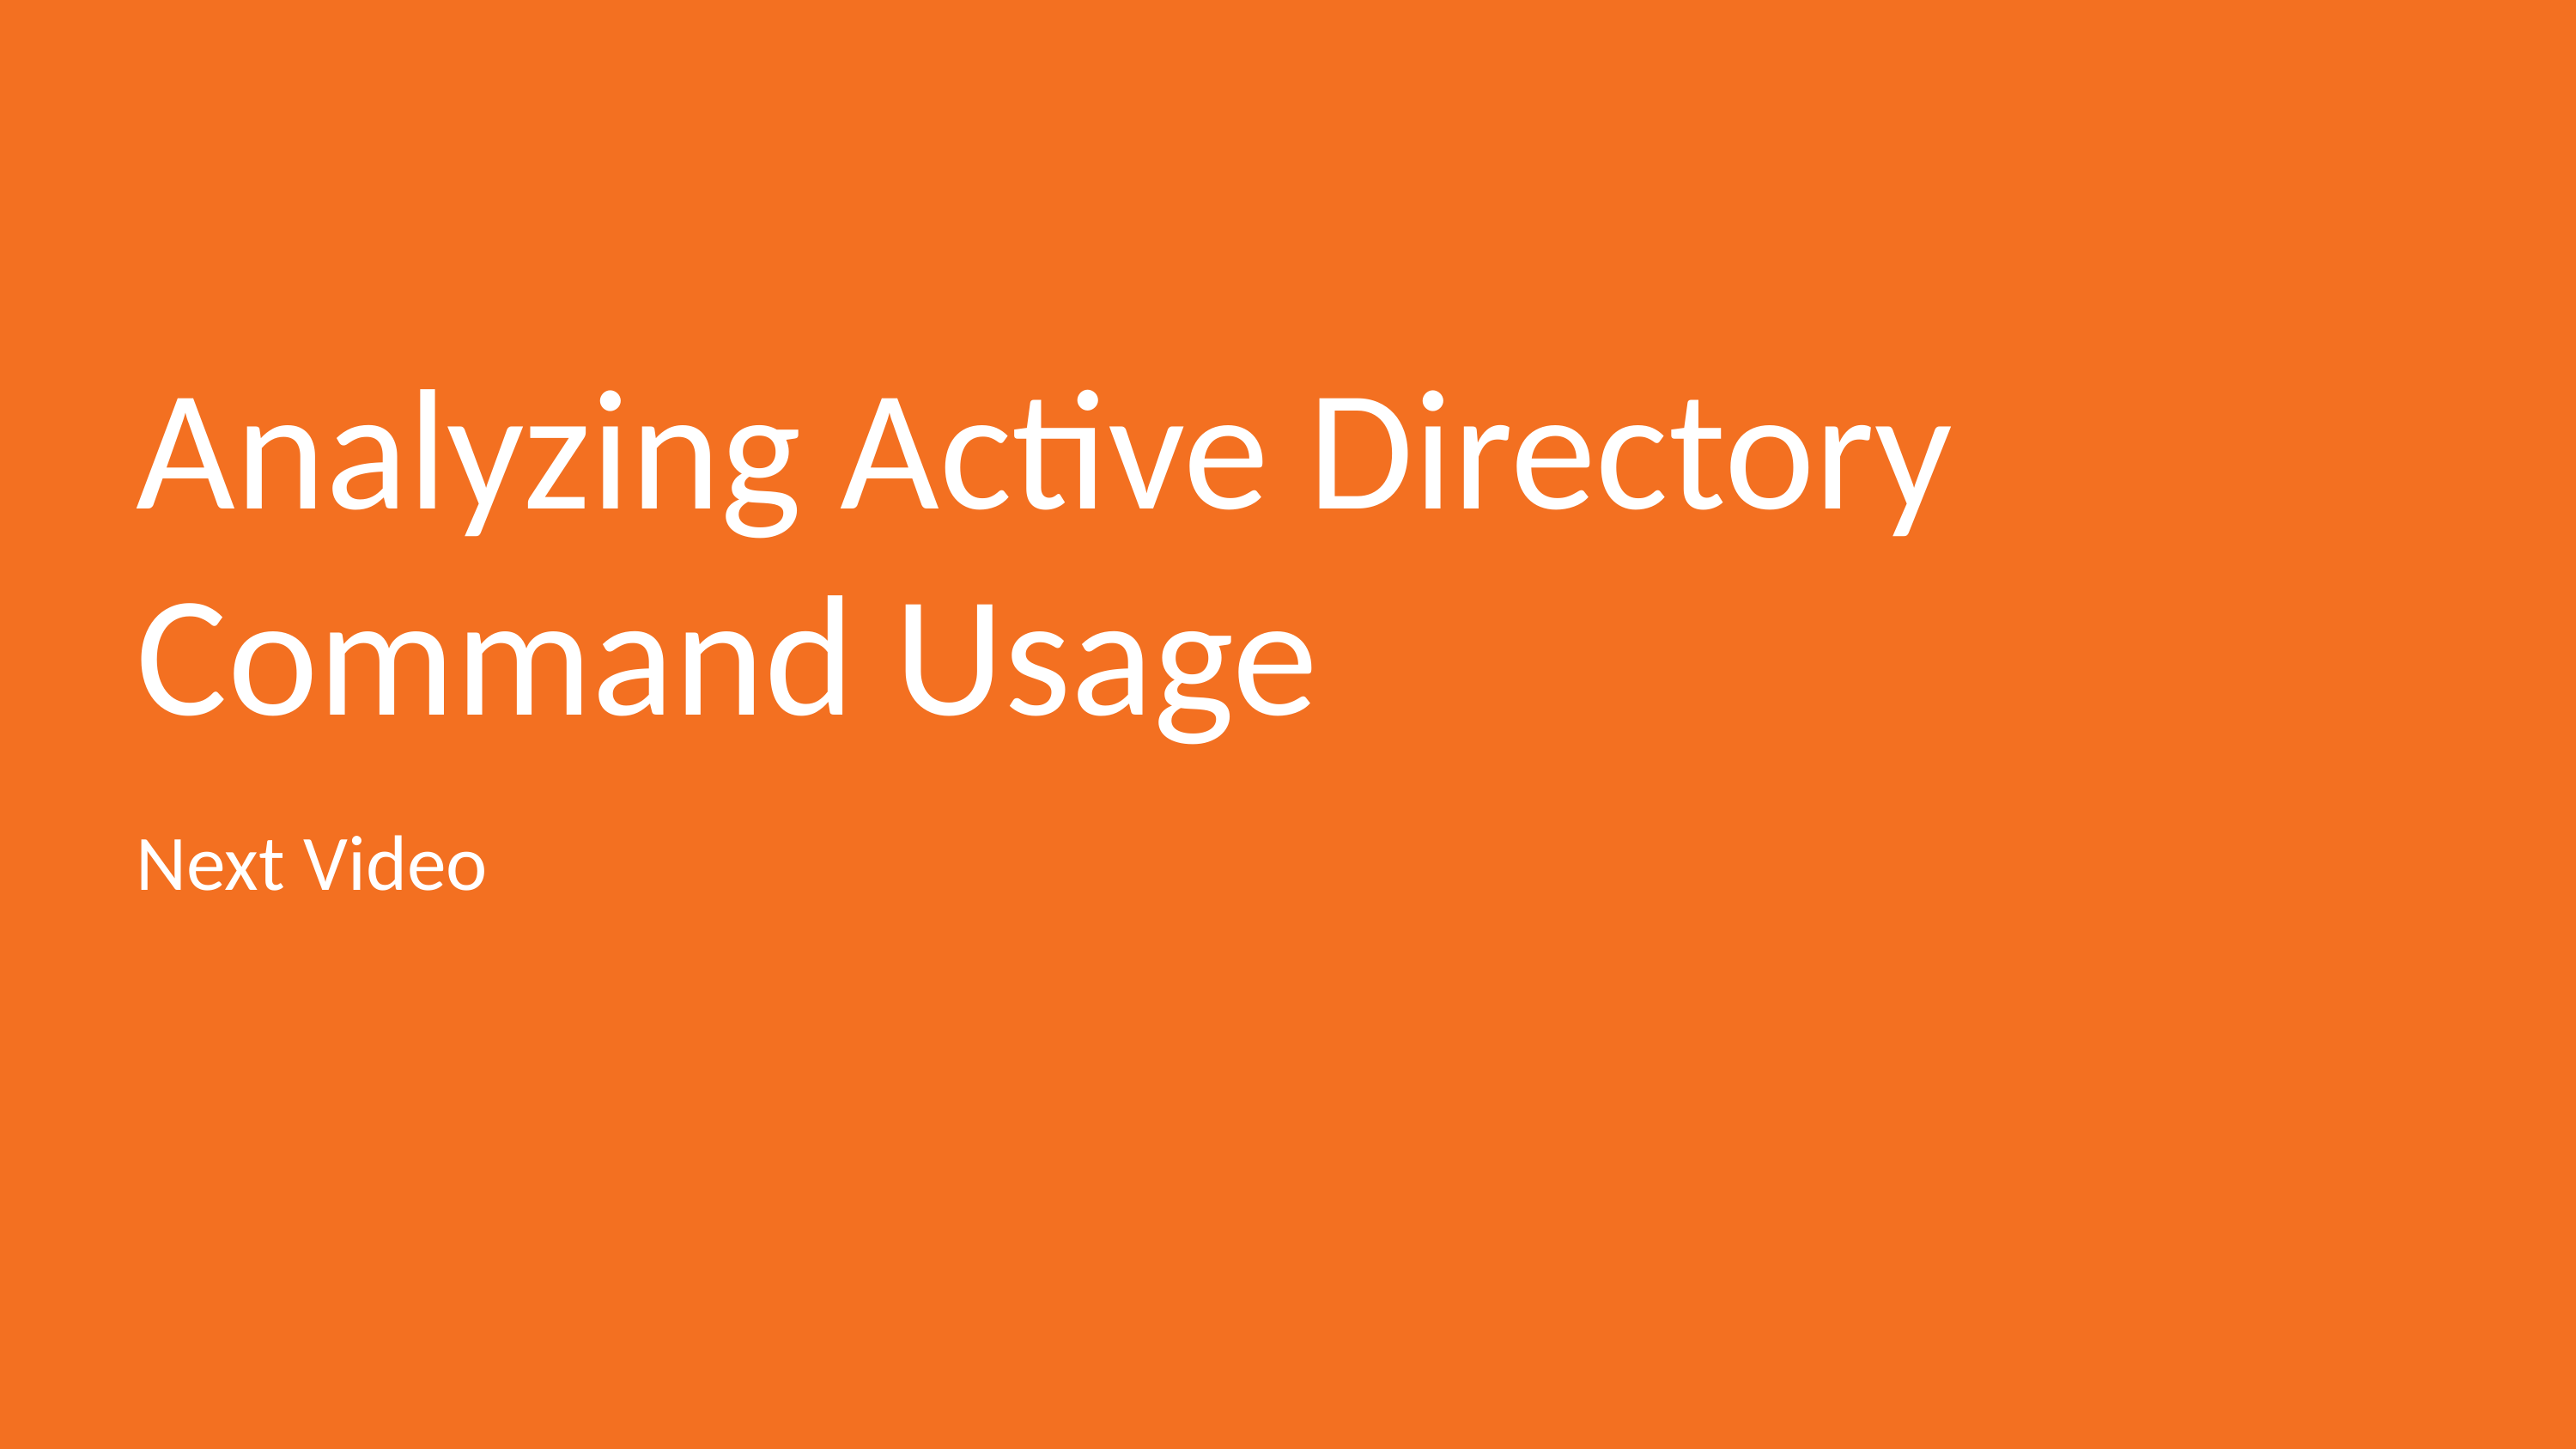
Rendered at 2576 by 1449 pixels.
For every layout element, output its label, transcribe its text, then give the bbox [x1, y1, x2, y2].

subtitle Next Video [110, 785, 2426, 908]
title Analyzing Active Directory Command Usage [110, 512, 2426, 776]
